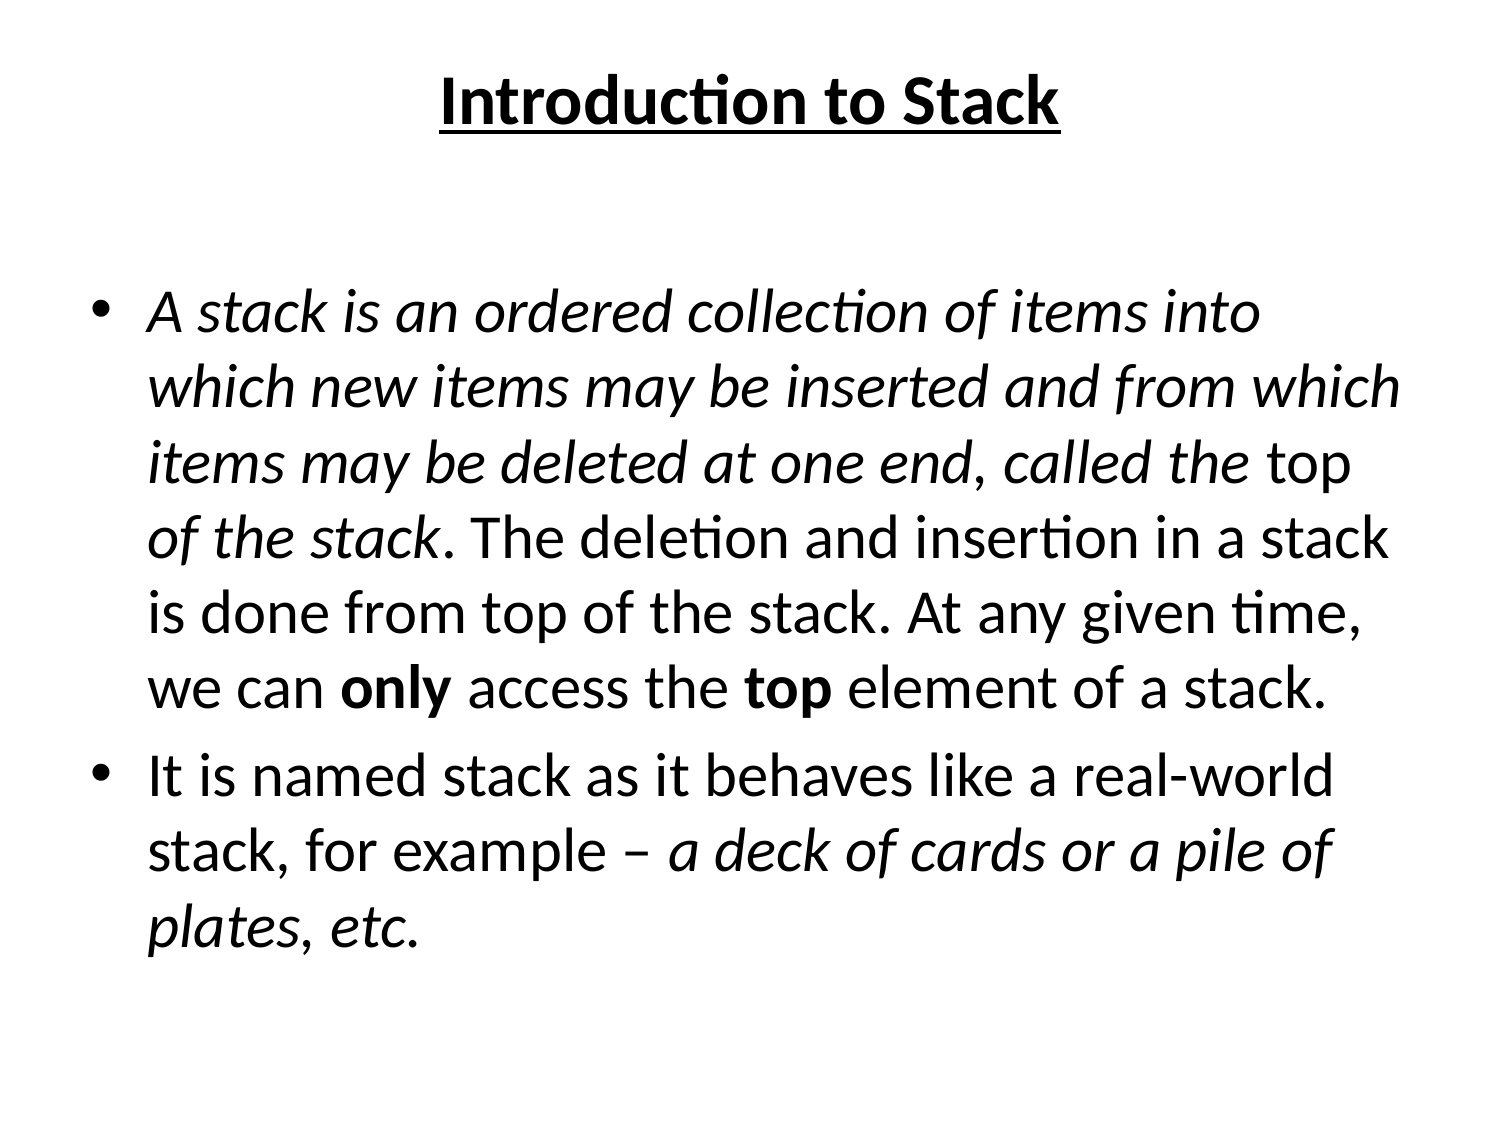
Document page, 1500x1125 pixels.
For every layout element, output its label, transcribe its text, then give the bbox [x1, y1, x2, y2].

title Introduction to Stack [75, 45, 1425, 233]
list A stack is an ordered collection of items into which new items may be inserted and from which items may be deleted at one end, called the top of the stack. The deletion and insertion in a stack is done from top of the stack. At any given time, we can only access the top element of a stack. It is named stack as it behaves like a real-world stack, for example – a deck of cards or a pile of plates, etc. [75, 262, 1425, 1005]
